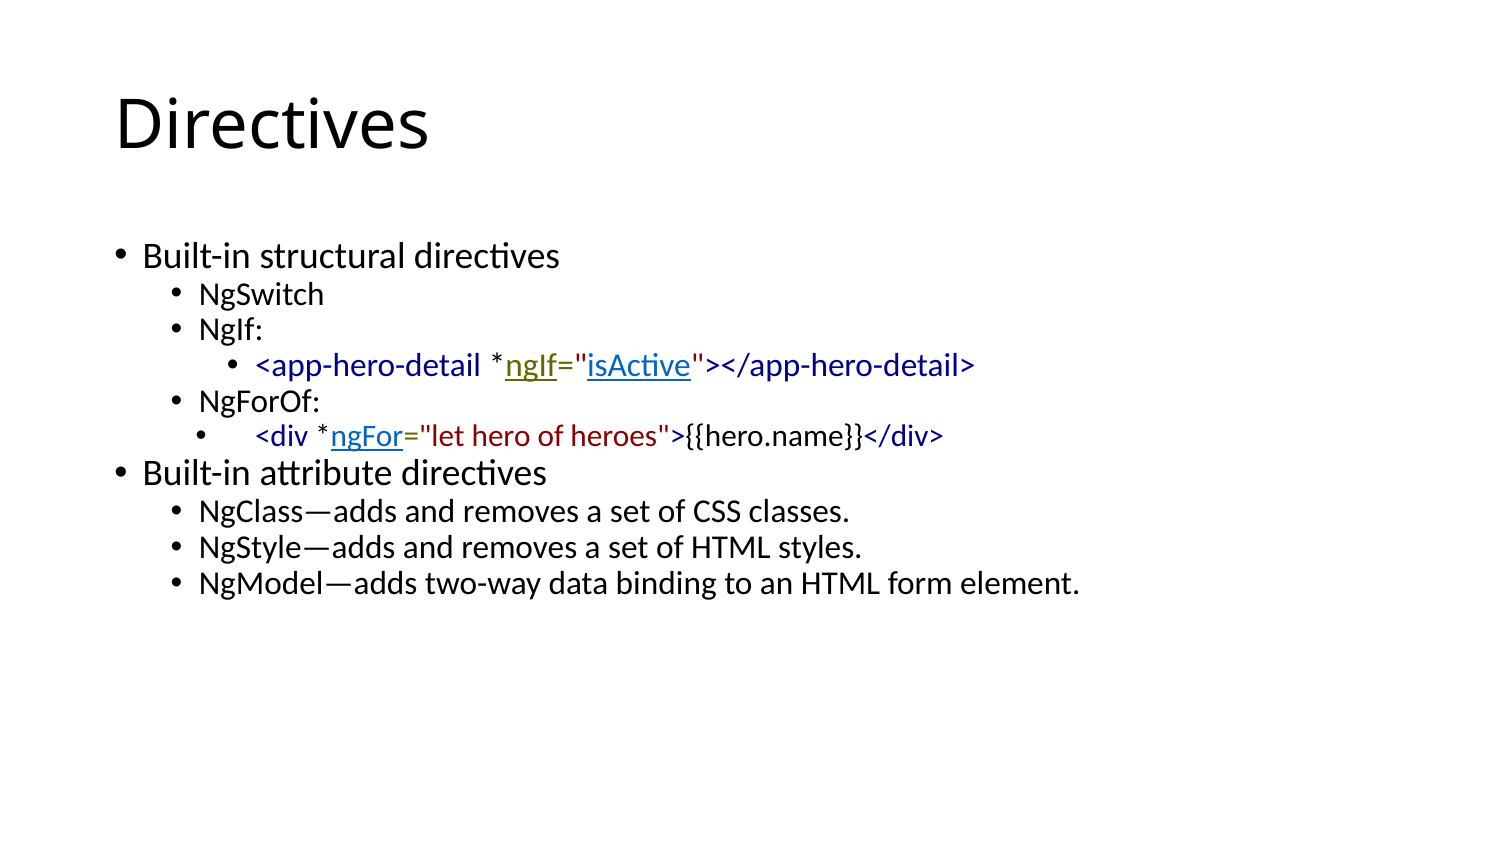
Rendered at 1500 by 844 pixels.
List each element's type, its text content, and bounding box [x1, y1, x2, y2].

list Built-in structural directives NgSwitch NgIf: <app-hero-detail *ngIf="isActive"></app-hero-detail> NgForOf: <div *ngFor="let hero of heroes">{{hero.name}}</div> Built-in attribute directives NgClass—adds and removes a set of CSS classes. NgStyle—adds and removes a set of HTML styles. NgModel—adds two-way data binding to an HTML form element. [103, 224, 1397, 760]
title Directives [103, 44, 1397, 208]
